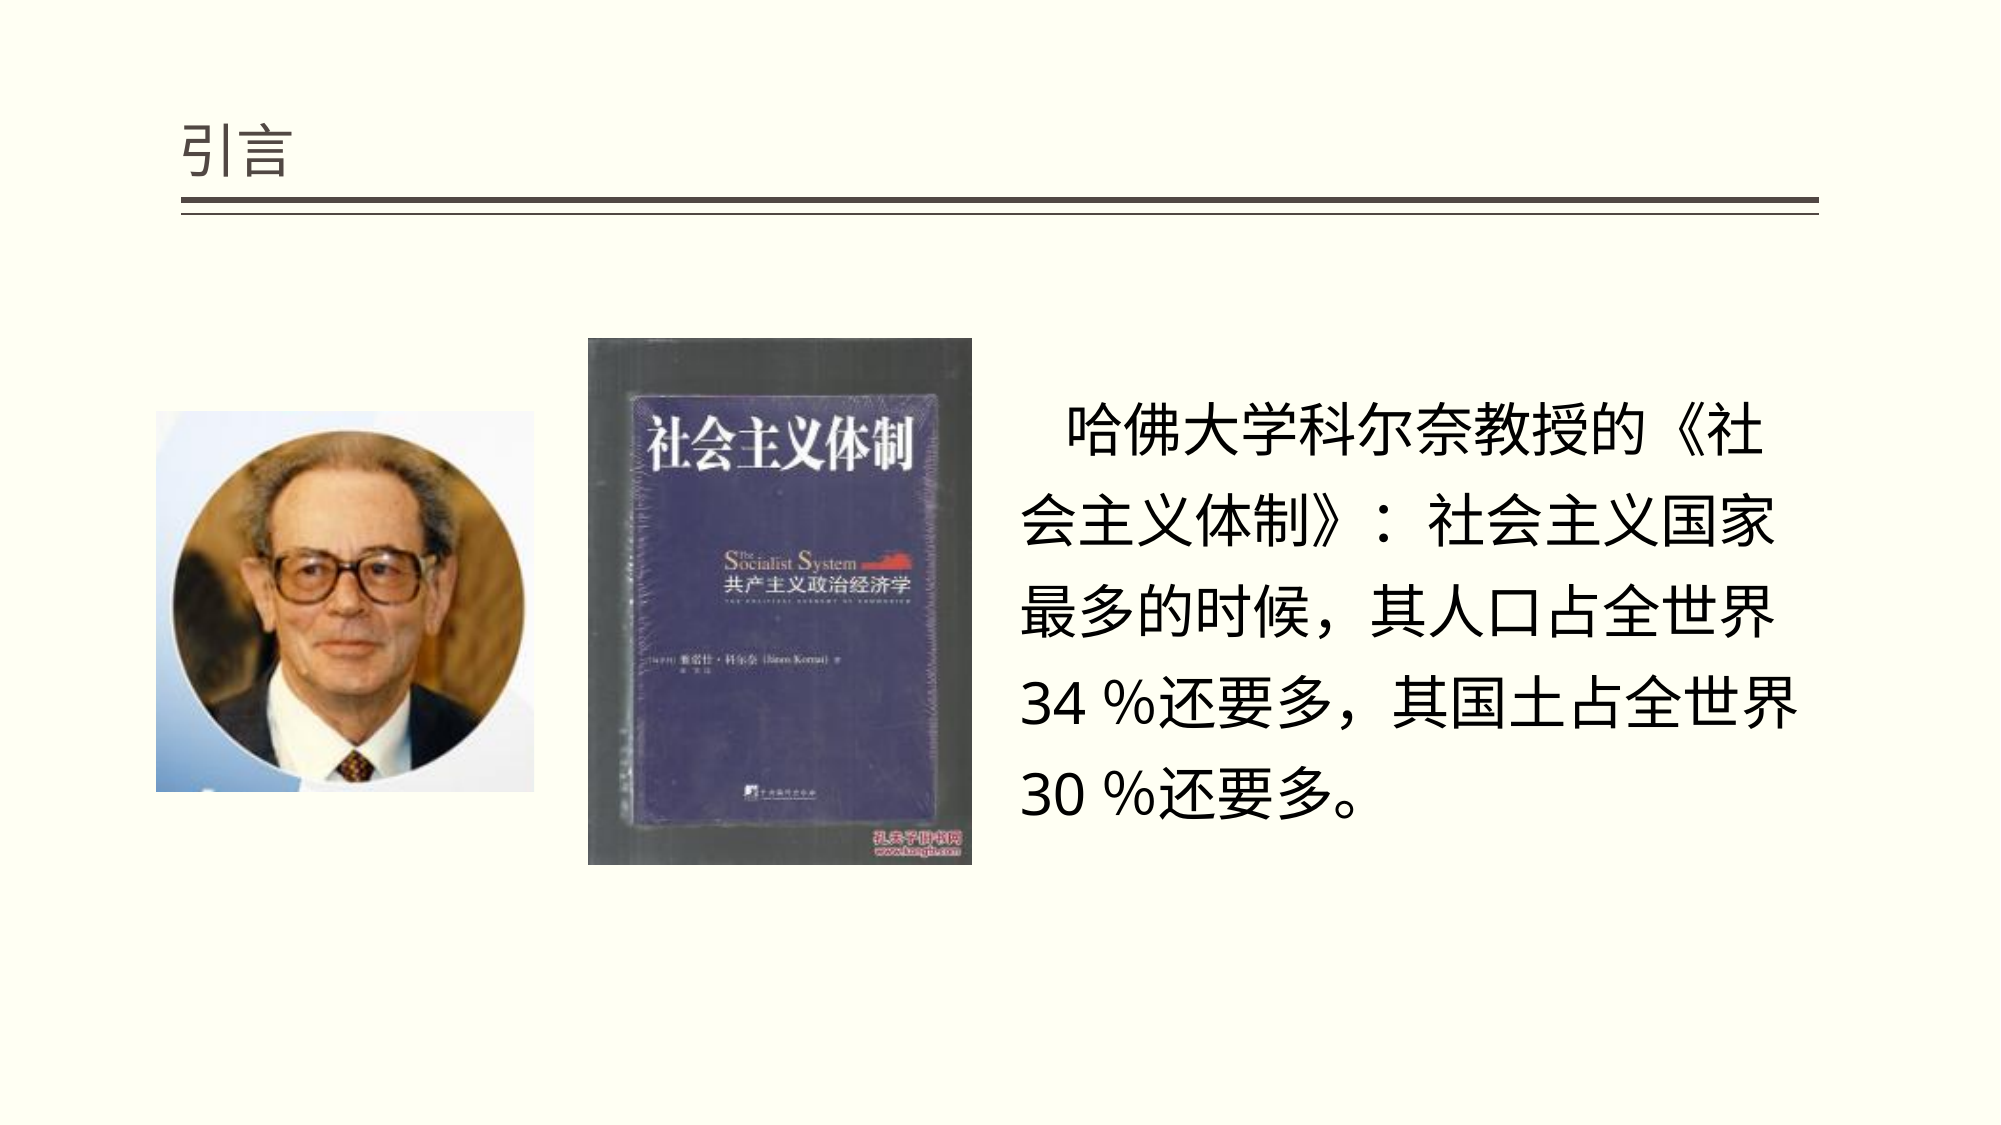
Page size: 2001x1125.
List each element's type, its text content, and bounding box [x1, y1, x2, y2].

picture [156, 411, 535, 792]
title 引言 [178, 12, 1816, 193]
picture [588, 338, 972, 866]
text_box 哈佛大学科尔奈教授的《社会主义体制》：社会主义国家最多的时候，其人口占全世界34％还要多，其国土占全世界30％还要多。 [1005, 364, 1831, 835]
